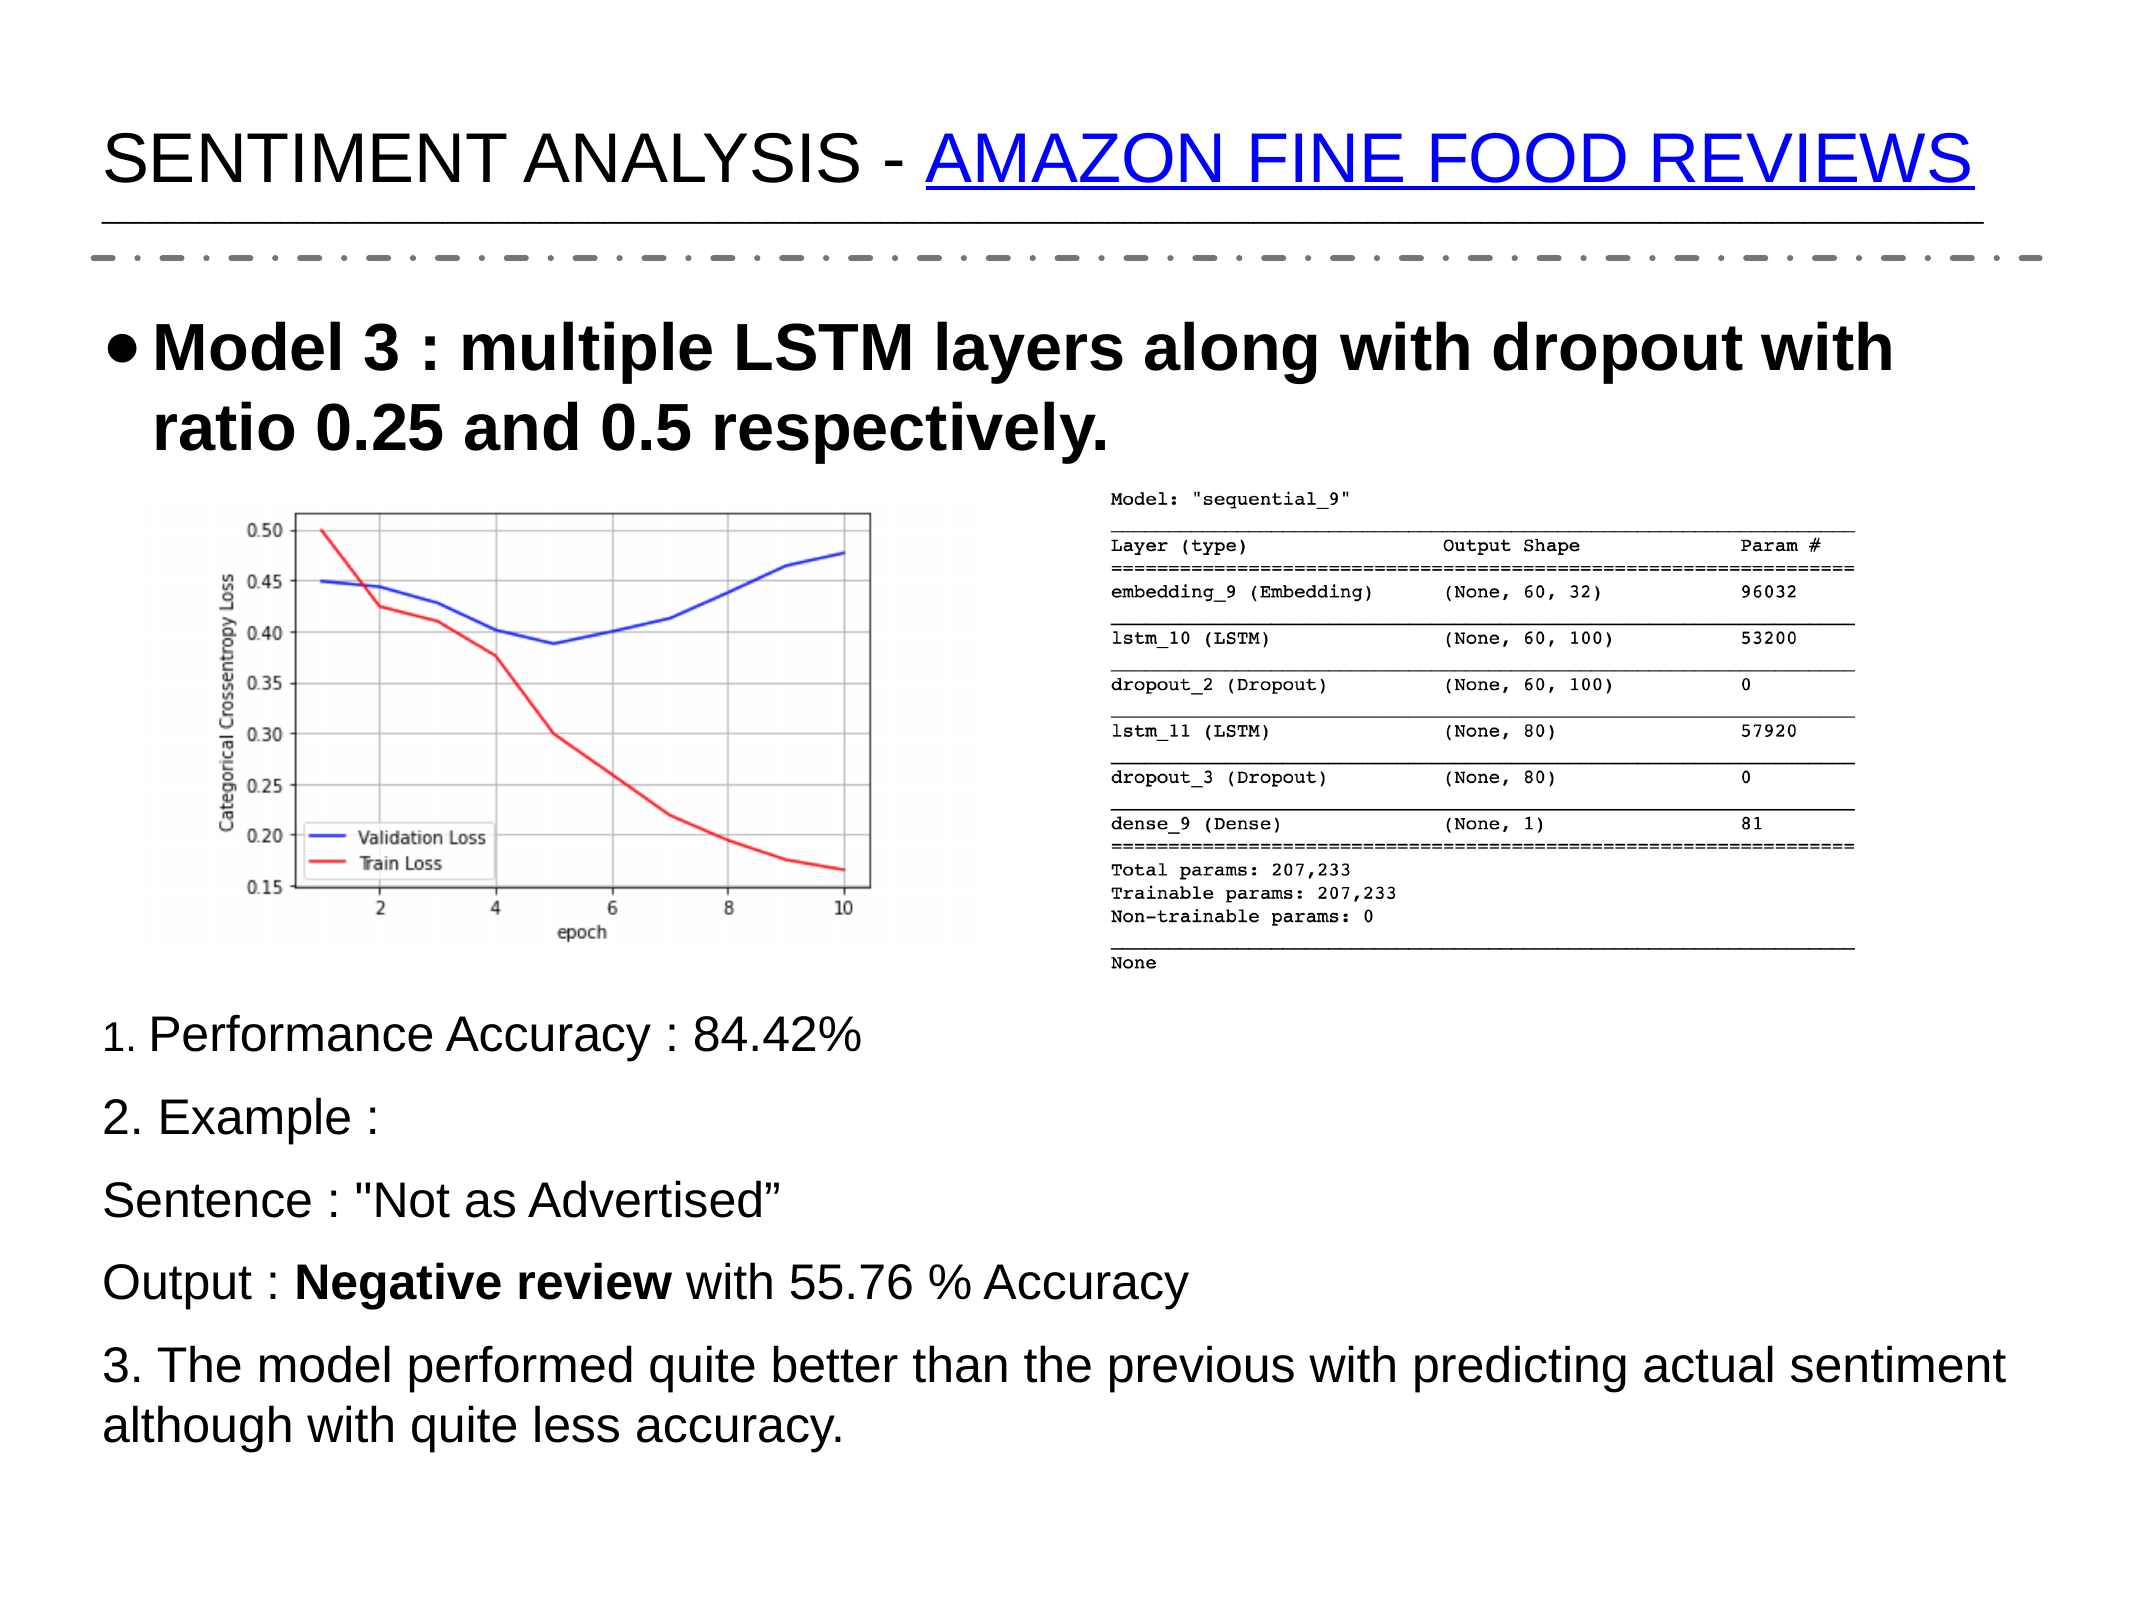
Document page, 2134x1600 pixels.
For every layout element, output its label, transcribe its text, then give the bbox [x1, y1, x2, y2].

text_box SENTIMENT ANALYSIS - AMAZON FINE FOOD REVIEWS ____________________________________________________________________________________________________________________ [93, 119, 2040, 239]
picture [138, 497, 980, 958]
picture [1024, 485, 2001, 970]
list Model 3 : multiple LSTM layers along with dropout with ratio 0.25 and 0.5 respectively. 1. Performance Accuracy : 84.42% 2. Example : Sentence : "Not as Advertised” Output : Negative review with 55.76 % Accuracy 3. The model performed quite better than the previous with predicting actual sentiment although with quite less accuracy. [93, 295, 2040, 1482]
